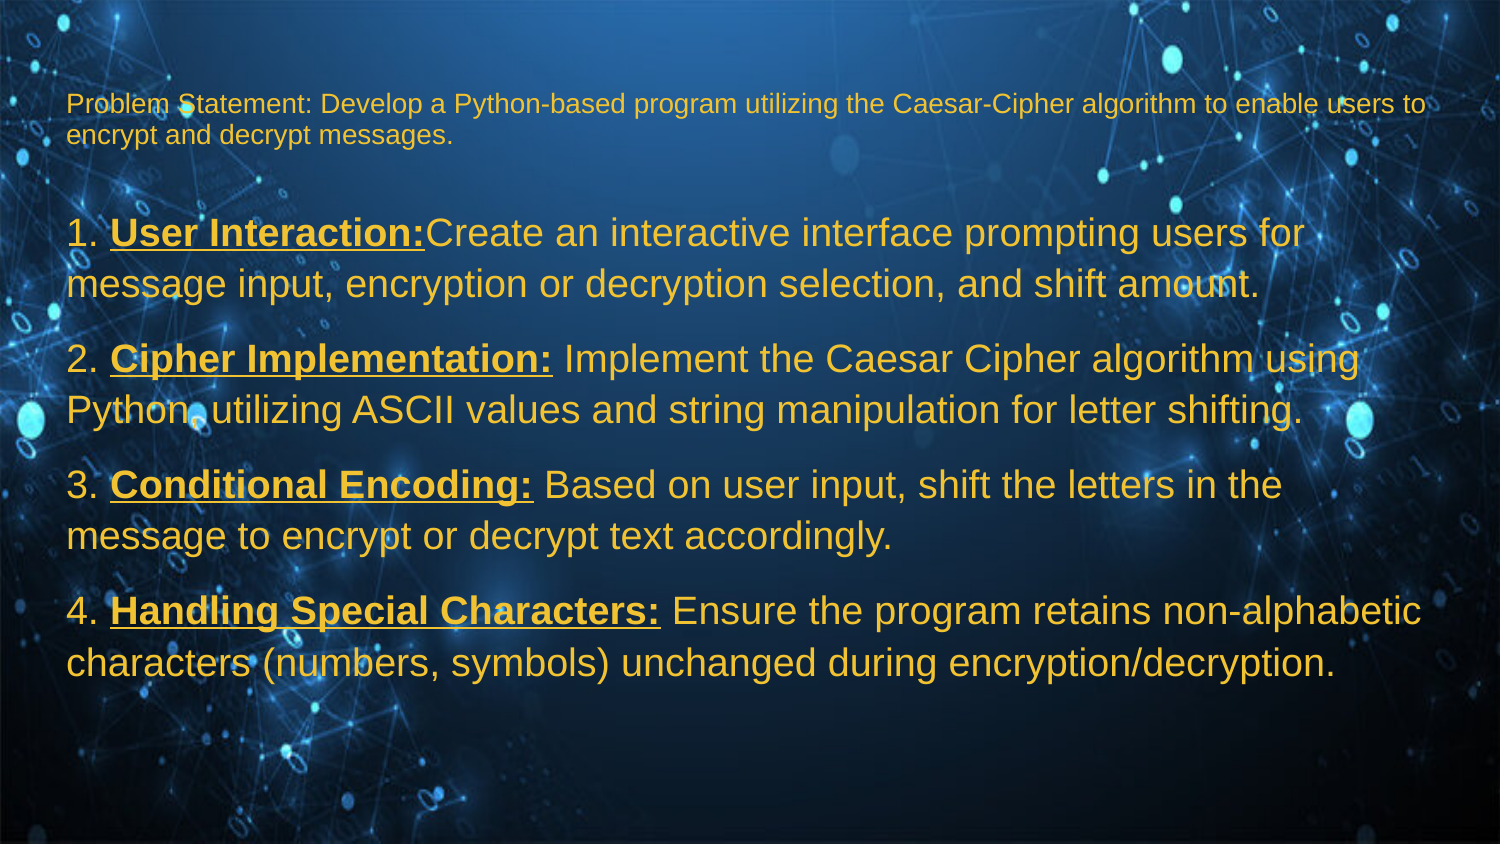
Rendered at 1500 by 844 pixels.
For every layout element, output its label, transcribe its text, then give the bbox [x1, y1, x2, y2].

picture [0, 0, 1500, 844]
title Problem Statement: Develop a Python-based program utilizing the Caesar-Cipher algorithm to enable users to encrypt and decrypt messages. [51, 72, 1449, 167]
list 1. User Interaction:Create an interactive interface prompting users for message input, encryption or decryption selection, and shift amount. 2. Cipher Implementation: Implement the Caesar Cipher algorithm using Python, utilizing ASCII values and string manipulation for letter shifting. 3. Conditional Encoding: Based on user input, shift the letters in the message to encrypt or decrypt text accordingly. 4. Handling Special Characters: Ensure the program retains non-alphabetic characters (numbers, symbols) unchanged during encryption/decryption. [51, 189, 1449, 750]
